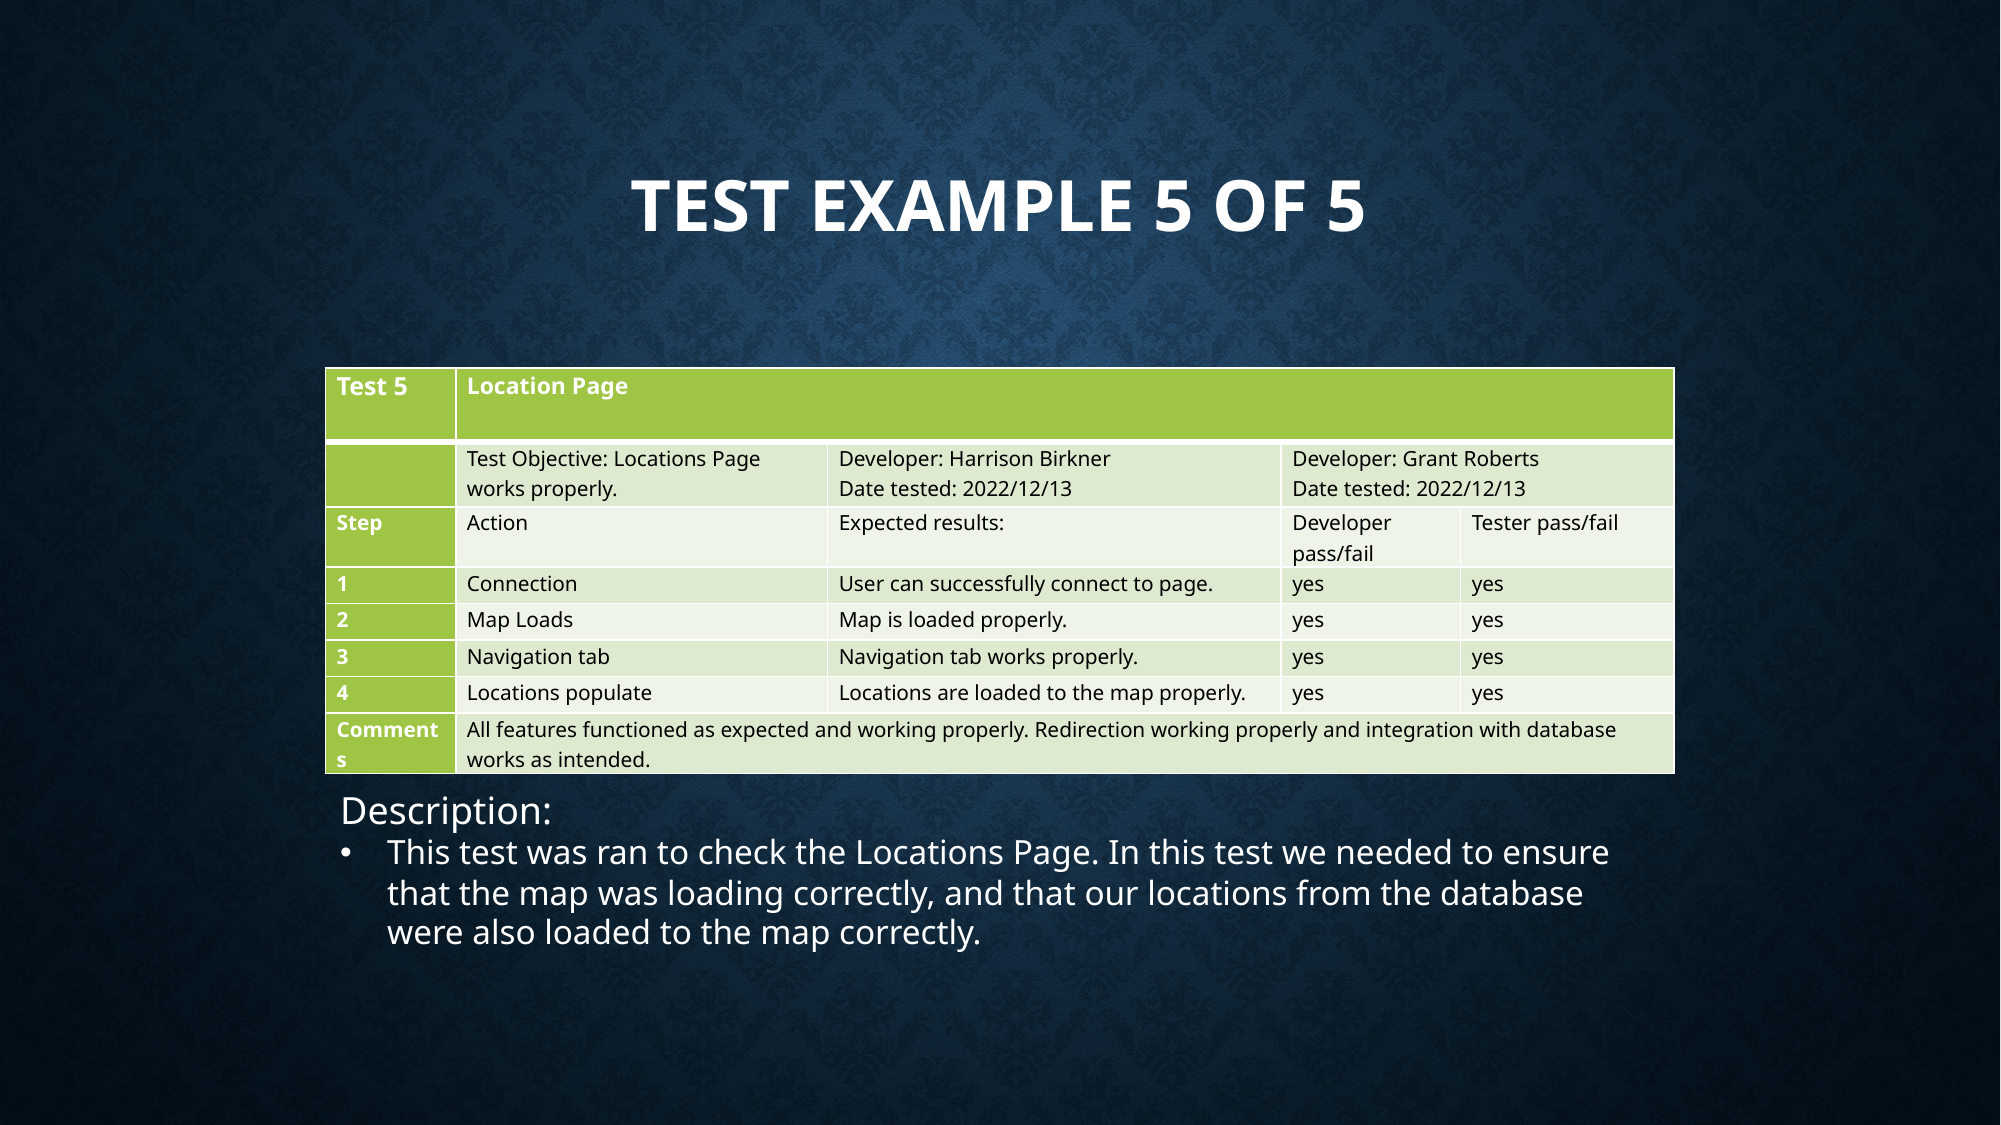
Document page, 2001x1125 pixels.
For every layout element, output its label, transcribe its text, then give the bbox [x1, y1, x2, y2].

table_cell Connection [457, 568, 827, 603]
table_cell 3 [326, 641, 455, 676]
table_cell Test Objective: Locations Page works properly. [457, 445, 827, 506]
table_cell 1 [326, 568, 455, 603]
table_cell Step [326, 508, 455, 566]
table_header Test 5 [326, 369, 455, 439]
table_header Location Page [457, 369, 1673, 439]
table_cell Developer: Grant Roberts Date tested: 2022/12/13 [1282, 445, 1673, 506]
table_cell Map Loads [457, 604, 827, 639]
table_cell Navigation tab [457, 641, 827, 676]
table_cell yes [1461, 604, 1673, 639]
table_cell yes [1461, 568, 1673, 603]
table_cell yes [1461, 641, 1673, 676]
table_cell 4 [326, 677, 455, 712]
table_cell All features functioned as expected and working properly. Redirection working properly and integration with database works as intended. [457, 714, 1673, 773]
table_cell Developer pass/fail [1282, 508, 1460, 566]
title Test Example 5 of 5 [149, 99, 1849, 318]
table_cell Tester pass/fail [1461, 508, 1673, 566]
table_cell Locations are loaded to the map properly. [828, 677, 1280, 712]
table_cell Navigation tab works properly. [828, 641, 1280, 676]
table_cell yes [1282, 641, 1460, 676]
table_cell User can successfully connect to page. [828, 568, 1280, 603]
table_cell Map is loaded properly. [828, 604, 1280, 639]
table_cell [326, 445, 455, 506]
table_cell 2 [326, 604, 455, 639]
text_box Description: This test was ran to check the Locations Page. In this test we needed to ensure that the map was loading correctly, and that our locations from the database were also loaded to the map correctly. [325, 779, 1675, 959]
table_cell Developer: Harrison Birkner Date tested: 2022/12/13 [828, 445, 1280, 506]
table_cell yes [1461, 677, 1673, 712]
table_cell Locations populate [457, 677, 827, 712]
table_cell yes [1282, 677, 1460, 712]
table_cell Action [457, 508, 827, 566]
table_cell yes [1282, 568, 1460, 603]
table_cell Comments [326, 714, 455, 773]
table_cell Expected results: [828, 508, 1280, 566]
table_cell yes [1282, 604, 1460, 639]
